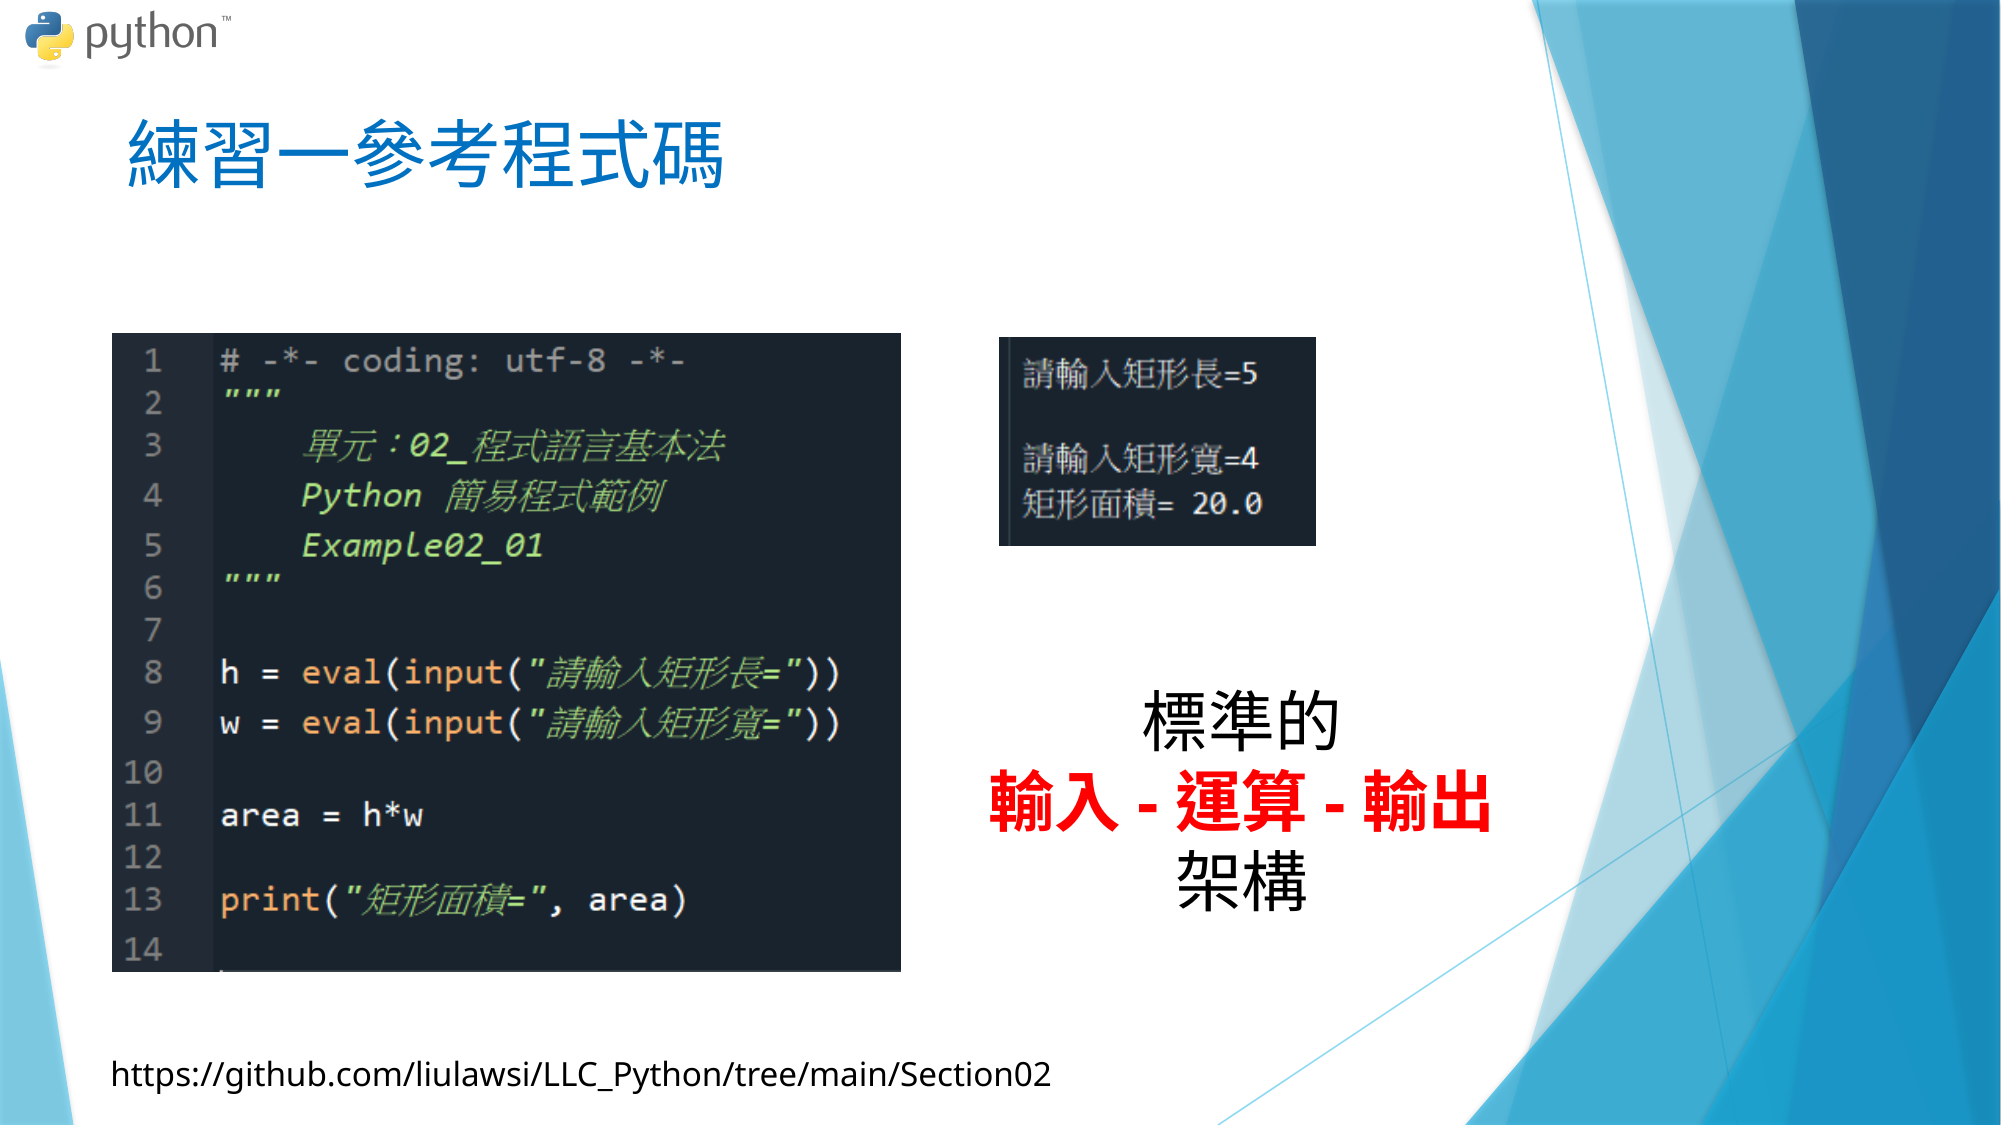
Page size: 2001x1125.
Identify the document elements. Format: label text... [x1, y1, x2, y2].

picture [999, 336, 1317, 546]
picture [112, 333, 901, 972]
text_box 標準的 輸入-運算-輸出 架構 [973, 672, 1511, 928]
title 練習一參考程式碼 [111, 99, 1522, 317]
picture [23, 9, 233, 71]
